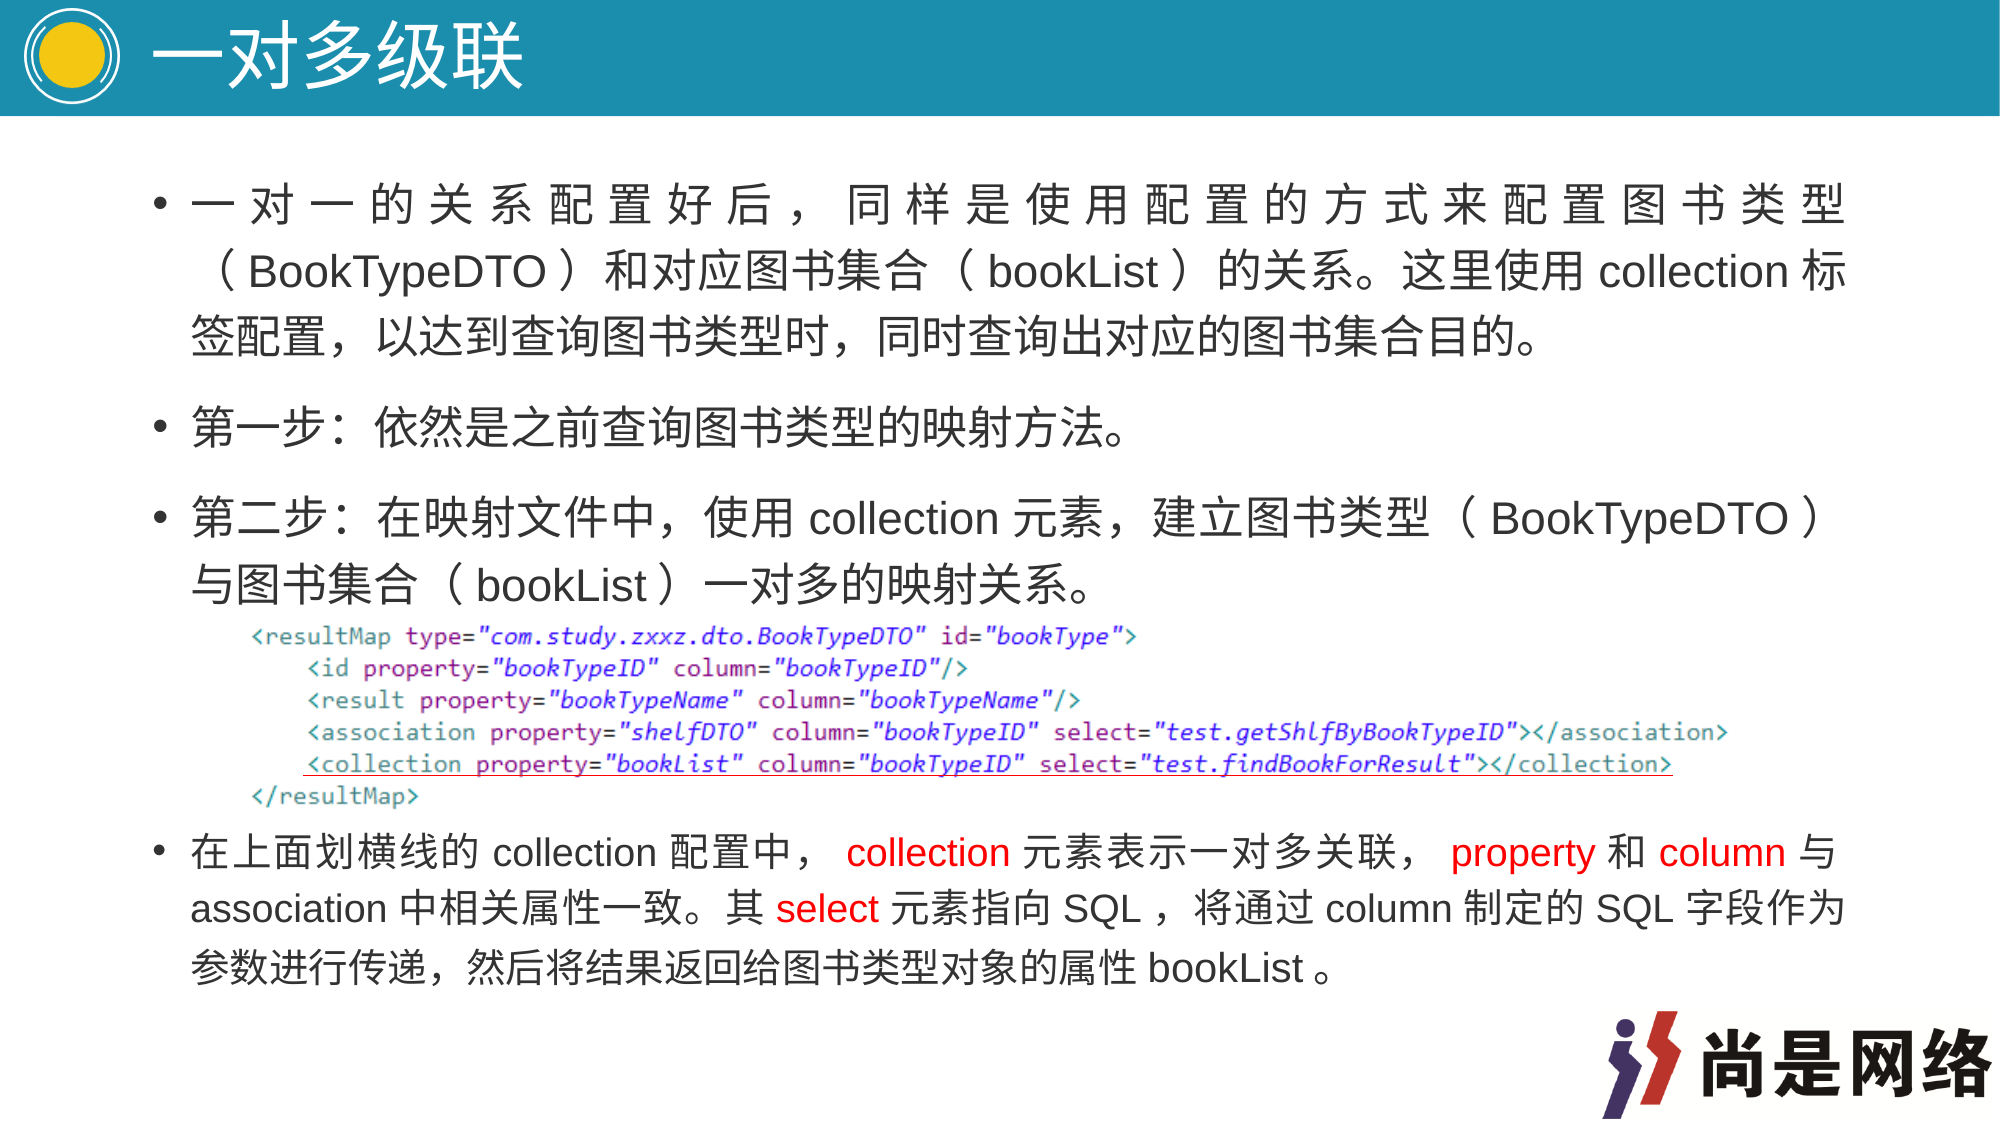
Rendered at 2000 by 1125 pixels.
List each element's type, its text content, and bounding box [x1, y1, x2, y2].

list 一对一的关系配置好后，同样是使用配置的方式来配置图书类型（BookTypeDTO）和对应图书集合（bookList）的关系。这里使用collection标签配置，以达到查询图书类型时，同时查询出对应的图书集合目的。 第一步：依然是之前查询图书类型的映射方法。 第二步：在映射文件中，使用collection元素，建立图书类型（BookTypeDTO）与图书集合（bookList）一对多的映射关系。 在上面划横线的collection配置中，collection元素表示一对多关联，property和column与association中相关属性一致。其select元素指向SQL，将通过column制定的SQL字段作为参数进行传递，然后将结果返回给图书类型对象的属性bookList。 [137, 157, 1863, 1014]
title 一对多级联 [135, 0, 1860, 119]
picture [0, 0, 2000, 1125]
